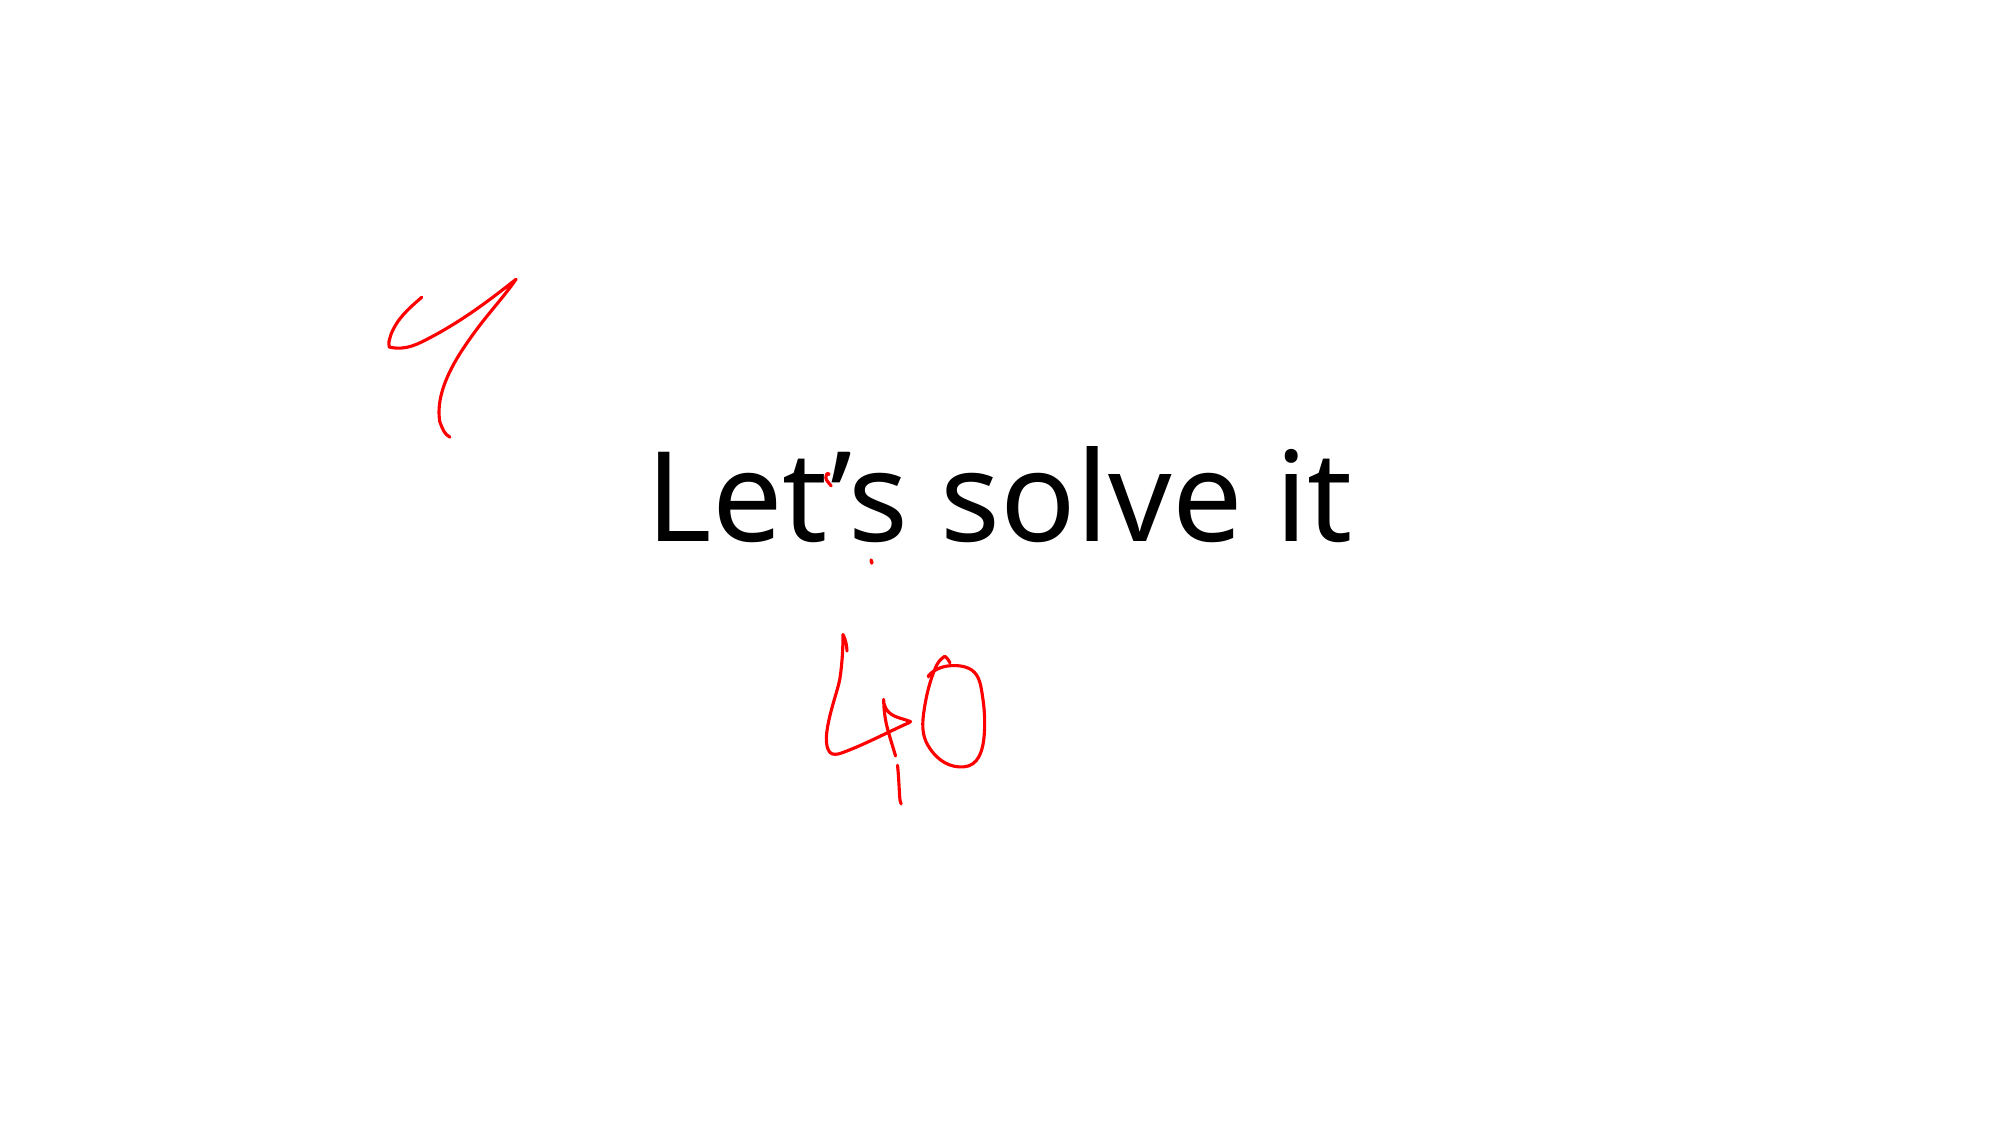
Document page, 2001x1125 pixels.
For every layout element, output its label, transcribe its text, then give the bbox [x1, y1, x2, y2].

title Let’s solve it [249, 184, 1750, 576]
